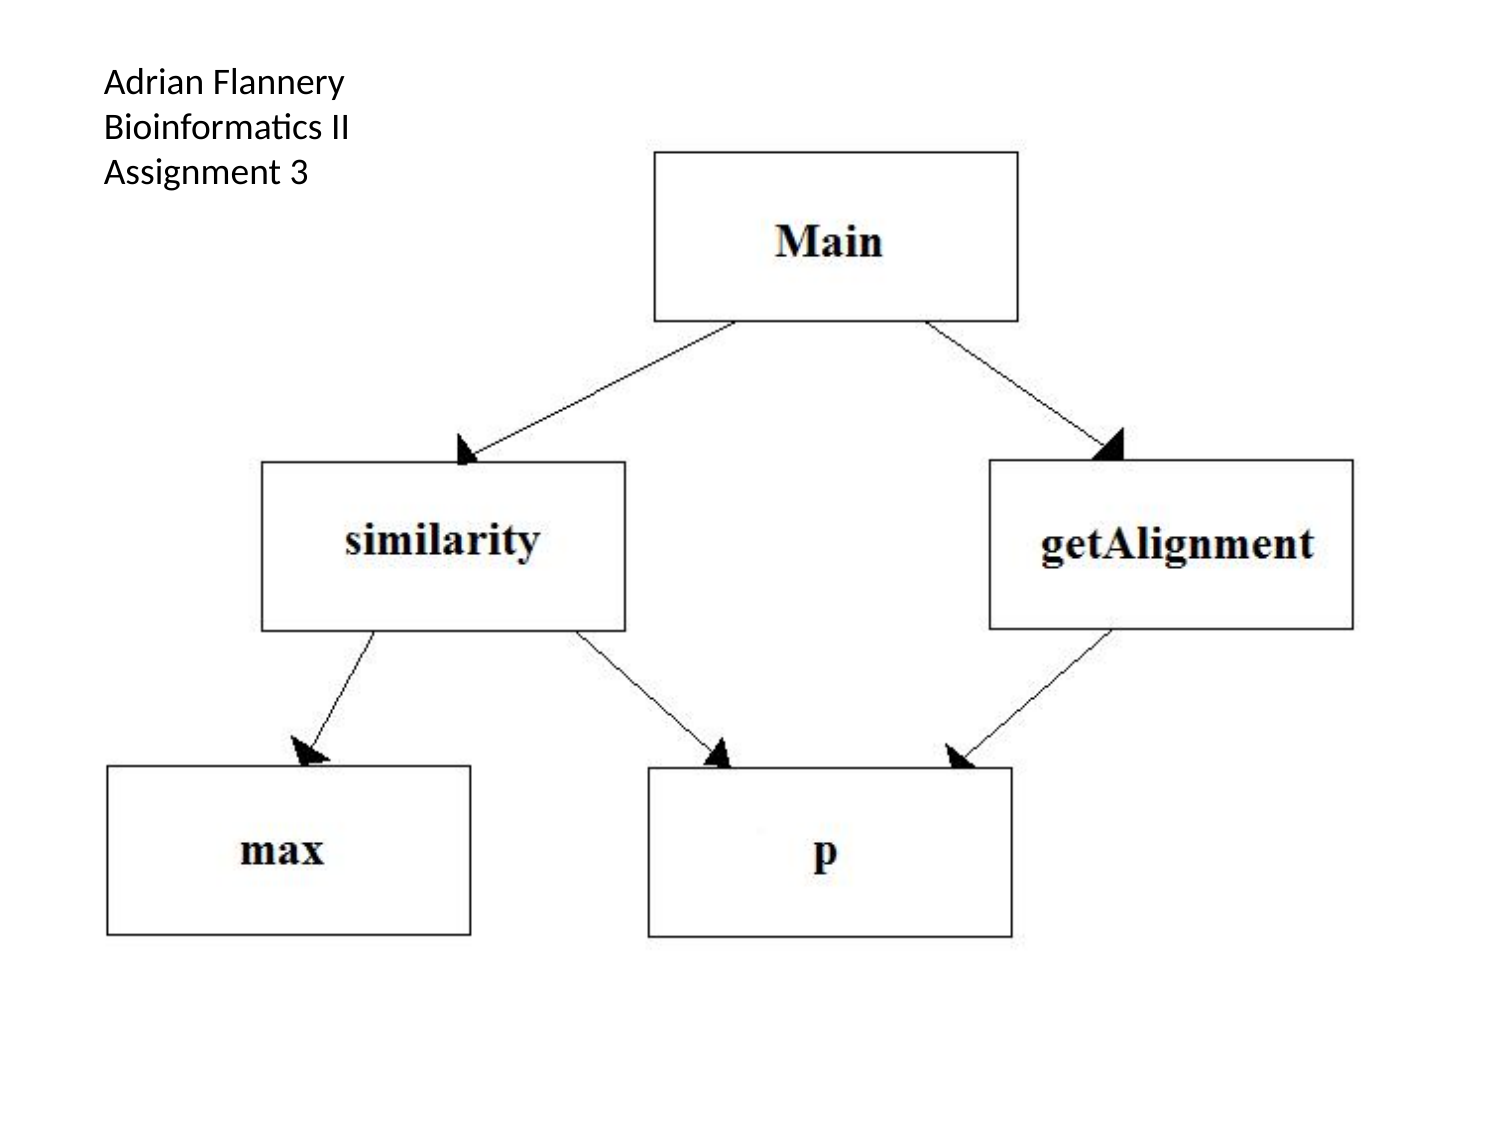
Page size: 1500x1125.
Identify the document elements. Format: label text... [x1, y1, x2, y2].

text_box Adrian Flannery Bioinformatics II Assignment 3 [88, 49, 366, 125]
picture [90, 124, 1391, 988]
